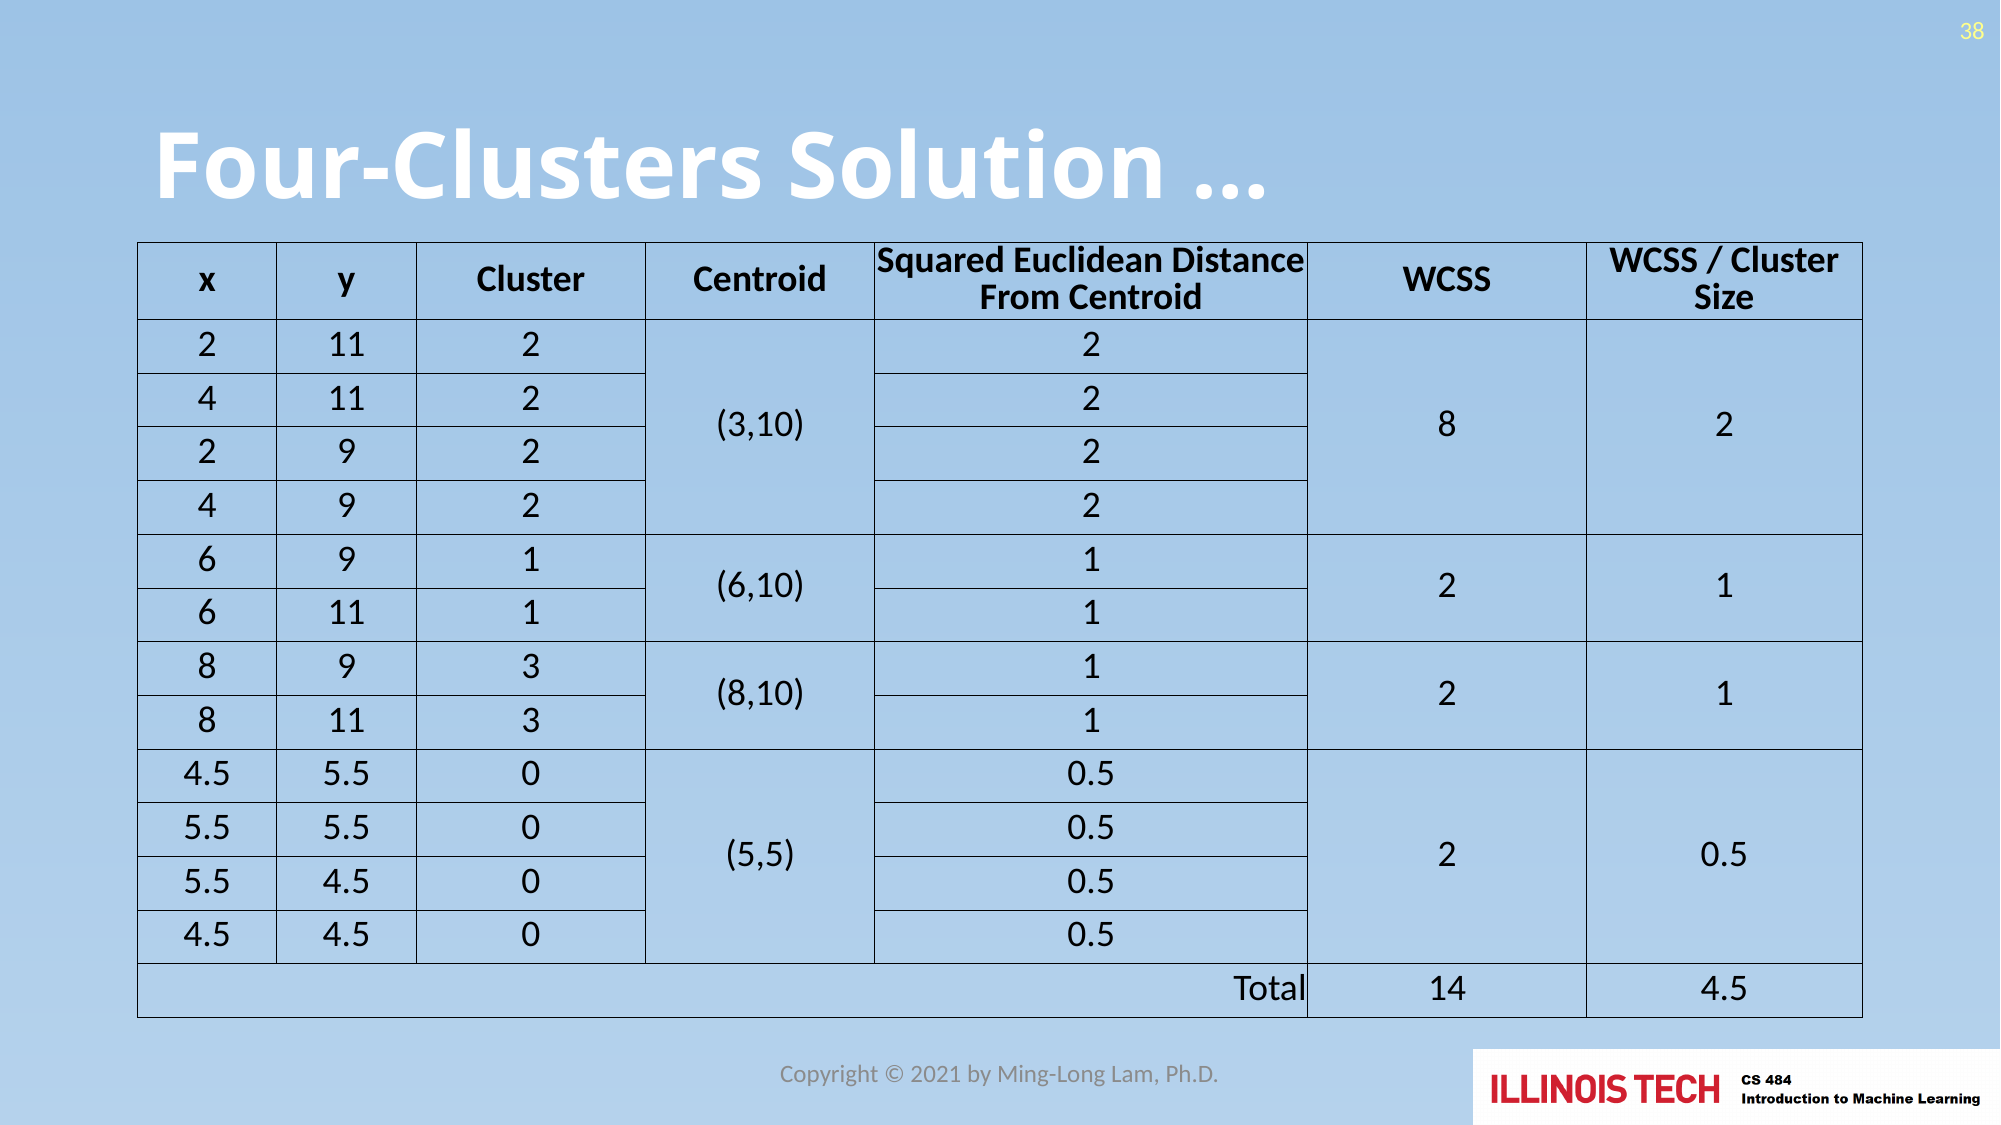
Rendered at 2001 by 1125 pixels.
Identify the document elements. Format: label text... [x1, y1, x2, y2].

table_cell 3 [417, 642, 645, 695]
table_cell 1 [417, 589, 645, 641]
slide_number 38 [1550, 0, 2000, 60]
table_header y [277, 243, 416, 319]
table_cell 2 [138, 320, 276, 373]
table_cell 11 [277, 696, 416, 749]
table_cell 5.5 [277, 803, 416, 856]
table_cell 1 [875, 589, 1307, 641]
table_cell 1 [875, 696, 1307, 749]
table_cell 2 [875, 481, 1307, 534]
table_cell 11 [277, 589, 416, 641]
table_cell 9 [277, 642, 416, 695]
table_cell (3,10) [646, 320, 874, 534]
table_cell 2 [417, 481, 645, 534]
table_header Cluster [417, 243, 645, 319]
table_cell 8 [138, 696, 276, 749]
table_cell 1 [1587, 642, 1862, 749]
table_cell 4.5 [138, 911, 276, 963]
table_cell 4.5 [138, 750, 276, 802]
table_cell 11 [277, 320, 416, 373]
table_cell 14 [1308, 964, 1586, 1017]
table_cell 9 [277, 481, 416, 534]
table_cell 5.5 [138, 803, 276, 856]
table_header WCSS / Cluster Size [1587, 243, 1862, 319]
table_cell 5.5 [138, 857, 276, 910]
table_cell 2 [875, 427, 1307, 480]
table_header Centroid [646, 243, 874, 319]
table_cell 2 [417, 320, 645, 373]
table_cell (5,5) [646, 750, 874, 963]
table_cell 2 [1308, 642, 1586, 749]
table_cell 9 [277, 427, 416, 480]
table_cell 4.5 [1587, 964, 1862, 1017]
table_cell 1 [875, 535, 1307, 588]
table_cell 2 [1587, 320, 1862, 534]
table_cell 8 [138, 642, 276, 695]
table_cell 1 [1587, 535, 1862, 641]
table_cell 0.5 [875, 750, 1307, 802]
table_header WCSS [1308, 243, 1586, 319]
table_cell 0 [417, 750, 645, 802]
table_cell 8 [1308, 320, 1586, 534]
table_cell 0 [417, 911, 645, 963]
table_cell 0 [417, 857, 645, 910]
picture [1473, 1049, 2000, 1125]
table_cell 4 [138, 374, 276, 426]
table_cell 0.5 [875, 857, 1307, 910]
table_header x [138, 243, 276, 319]
table_cell 0 [417, 803, 645, 856]
table_cell 1 [875, 642, 1307, 695]
table_header Squared Euclidean Distance From Centroid [875, 243, 1307, 319]
table_cell 6 [138, 589, 276, 641]
footer Copyright © 2021 by Ming-Long Lam, Ph.D. [662, 1042, 1338, 1103]
table_cell 2 [1308, 535, 1586, 641]
table_cell 5.5 [277, 750, 416, 802]
table_cell 4 [138, 481, 276, 534]
table_cell 2 [138, 427, 276, 480]
table_cell Total [138, 964, 1307, 1017]
table_cell 1 [417, 535, 645, 588]
table_cell 6 [138, 535, 276, 588]
table_cell 3 [417, 696, 645, 749]
table_cell 2 [417, 427, 645, 480]
table_cell 2 [1308, 750, 1586, 963]
table_cell (8,10) [646, 642, 874, 749]
table_cell 11 [277, 374, 416, 426]
table_cell 2 [417, 374, 645, 426]
title Four-Clusters Solution … [137, 59, 1863, 242]
table_cell (6,10) [646, 535, 874, 641]
table_cell 2 [875, 374, 1307, 426]
table_cell 0.5 [875, 803, 1307, 856]
table_cell 4.5 [277, 911, 416, 963]
table_cell 9 [277, 535, 416, 588]
table_cell 4.5 [277, 857, 416, 910]
table_cell 0.5 [1587, 750, 1862, 963]
table_cell 2 [875, 320, 1307, 373]
table_cell 0.5 [875, 911, 1307, 963]
